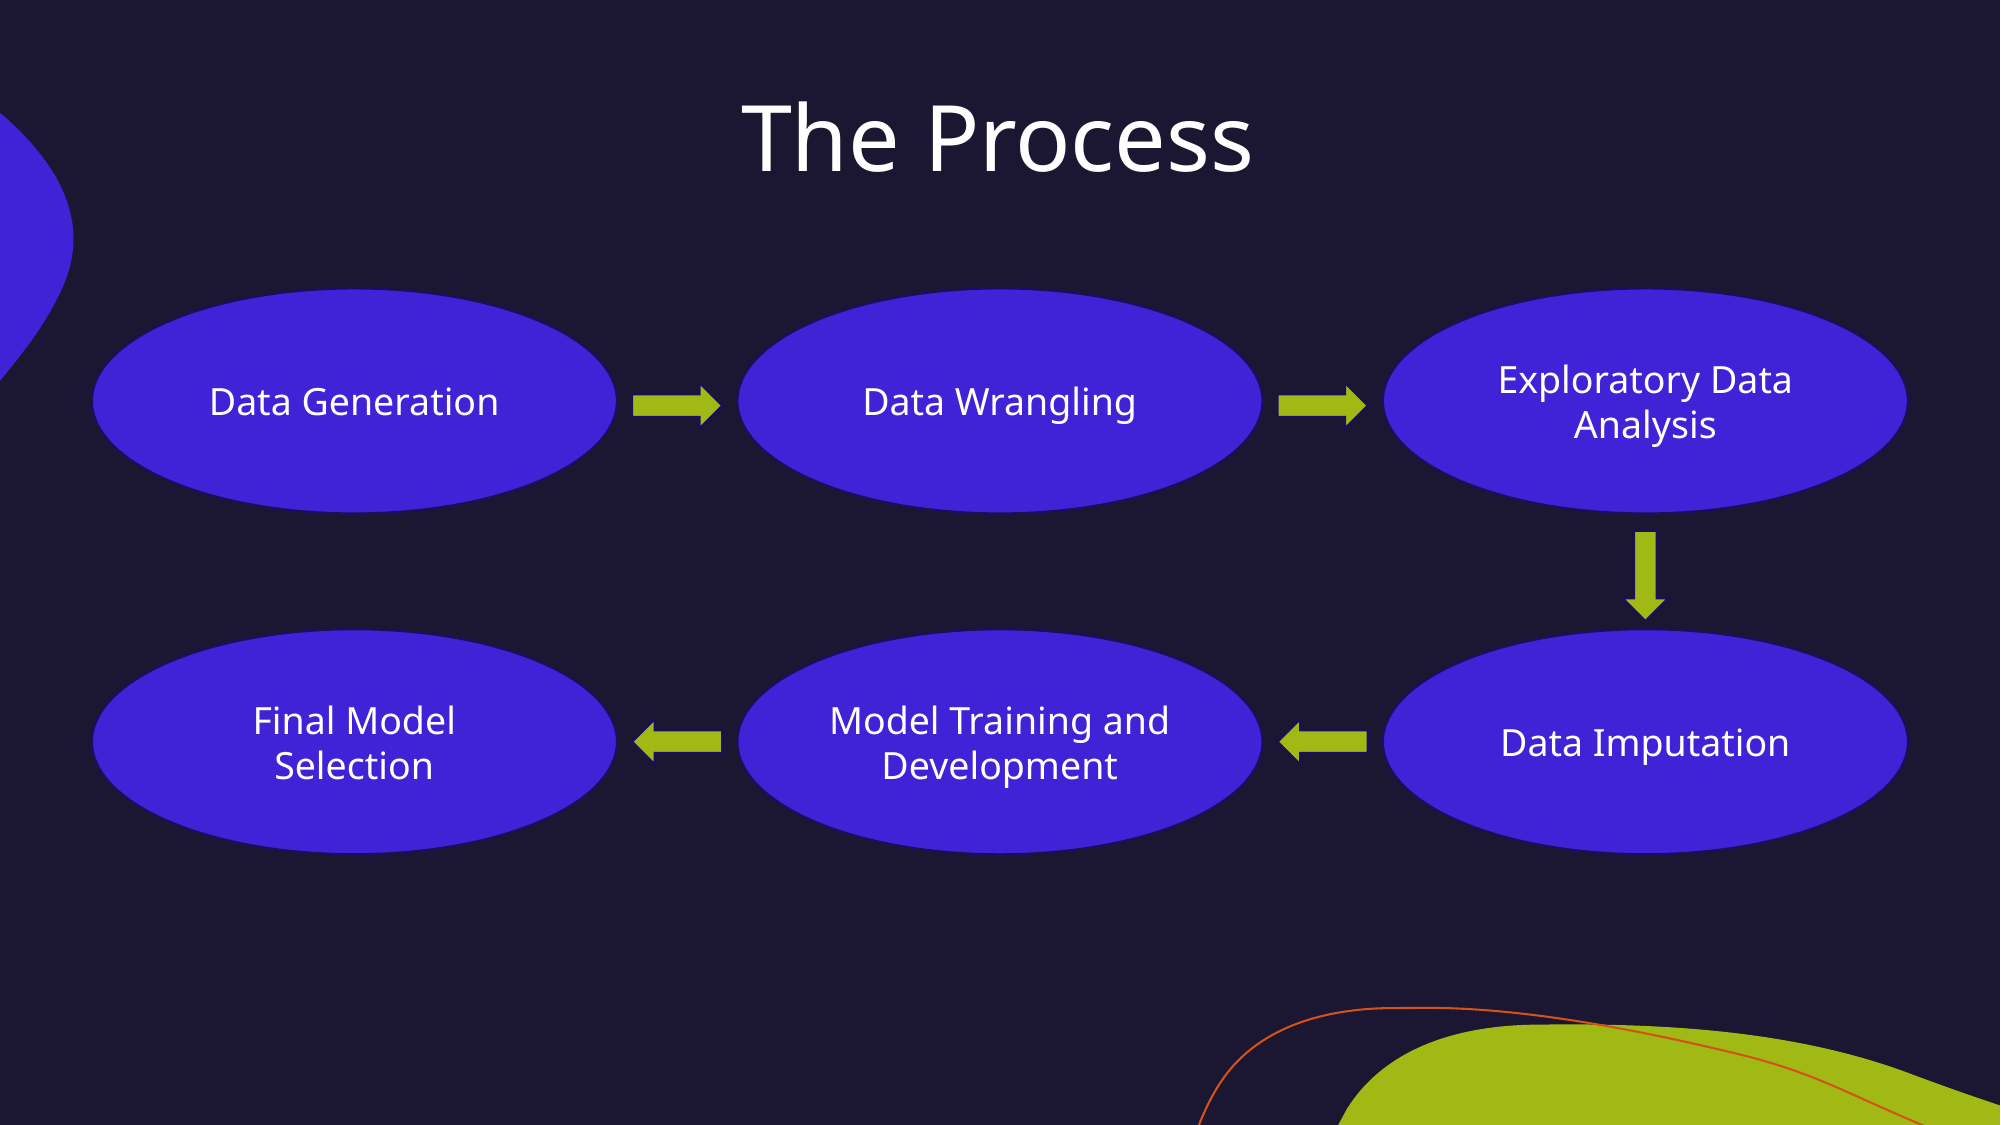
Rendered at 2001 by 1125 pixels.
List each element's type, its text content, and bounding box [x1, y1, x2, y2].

text_box Data Generation [90, 287, 618, 515]
text_box Data Imputation [1381, 628, 1909, 856]
text_box Data Wrangling [736, 287, 1264, 515]
title The Process [726, 17, 1274, 268]
text_box [1276, 380, 1370, 431]
text_box Final Model Selection [90, 628, 618, 856]
text_box Model Training and Development [736, 628, 1264, 856]
text_box [1276, 716, 1369, 767]
text_box [1620, 529, 1671, 623]
text_box Exploratory Data Analysis [1381, 287, 1909, 515]
text_box [630, 716, 724, 767]
text_box [631, 380, 724, 431]
